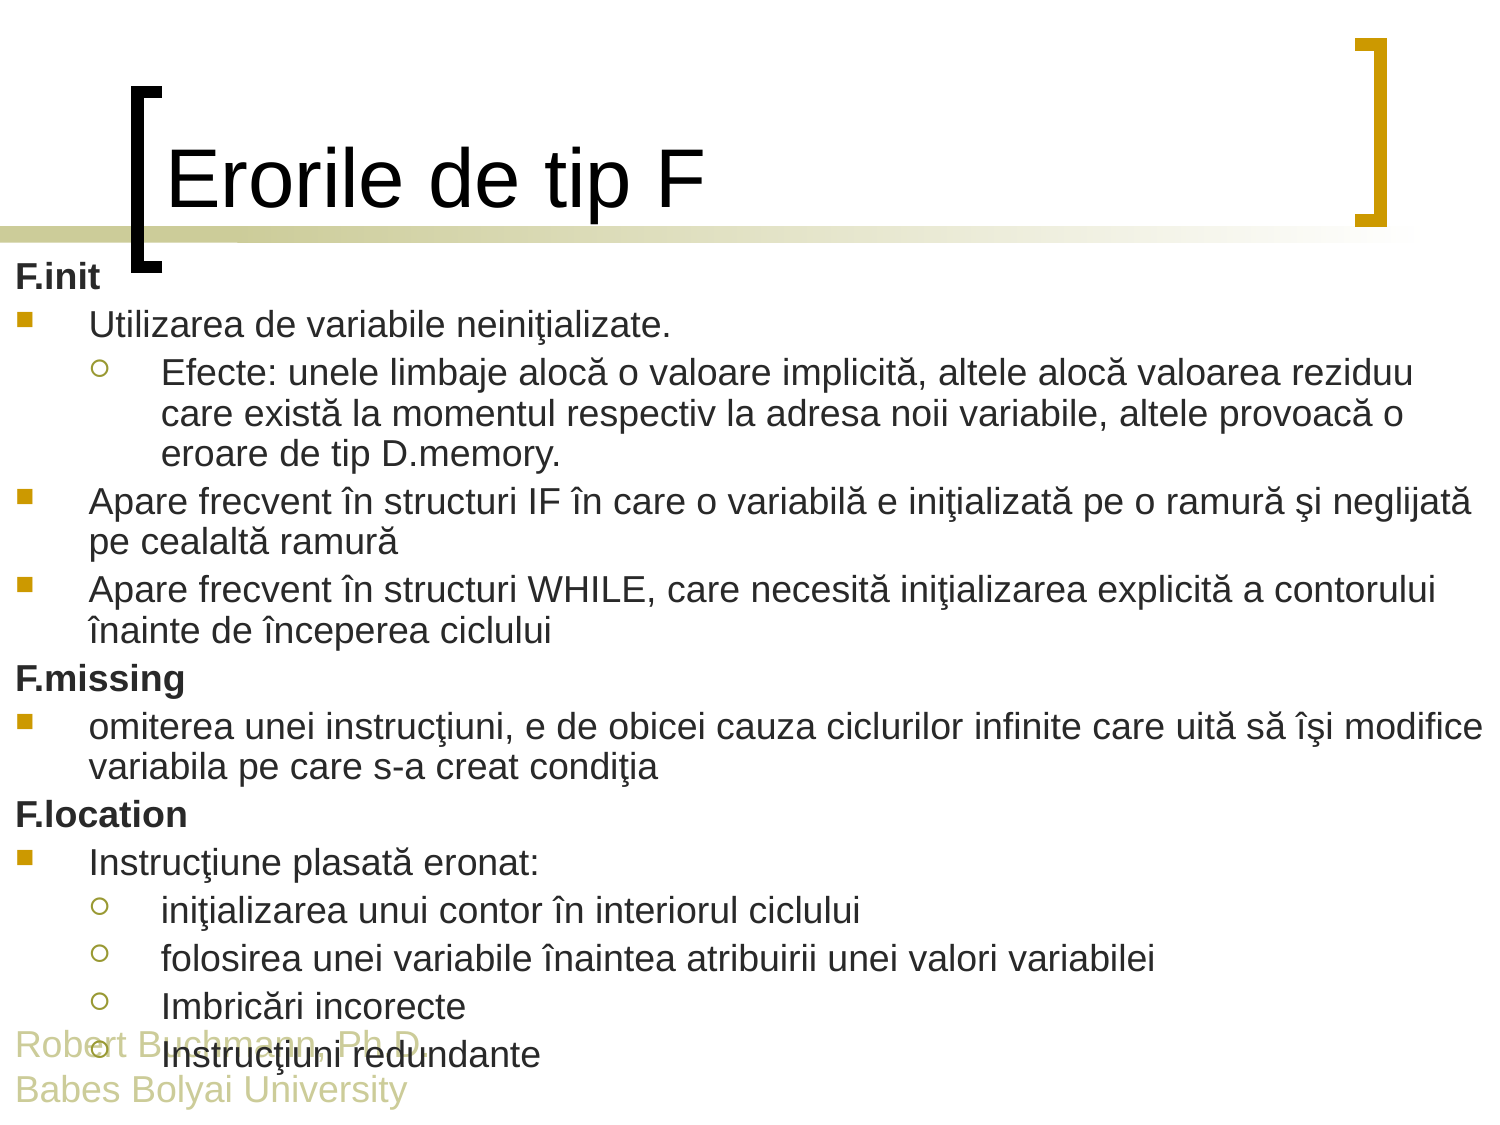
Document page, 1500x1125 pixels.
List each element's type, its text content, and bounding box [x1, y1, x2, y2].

title Erorile de tip F [149, 0, 1325, 232]
list F.init Utilizarea de variabile neiniţializate. Efecte: unele limbaje alocă o valoare implicită, altele alocă valoarea reziduu care există la momentul respectiv la adresa noii variabile, altele provoacă o eroare de tip D.memory. Apare frecvent în structuri IF în care o variabilă e iniţializată pe o ramură şi neglijată pe cealaltă ramură Apare frecvent în structuri WHILE, care necesită iniţializarea explicită a contorului înainte de începerea ciclului F.missing omiterea unei instrucţiuni, e de obicei cauza ciclurilor infinite care uită să îşi modifice variabila pe care s-a creat condiţia F.location Instrucţiune plasată eronat: iniţializarea unui contor în interiorul ciclului folosirea unei variabile înaintea atribuirii unei valori variabilei Imbricări incorecte Instrucţiuni redundante [0, 249, 1500, 1125]
